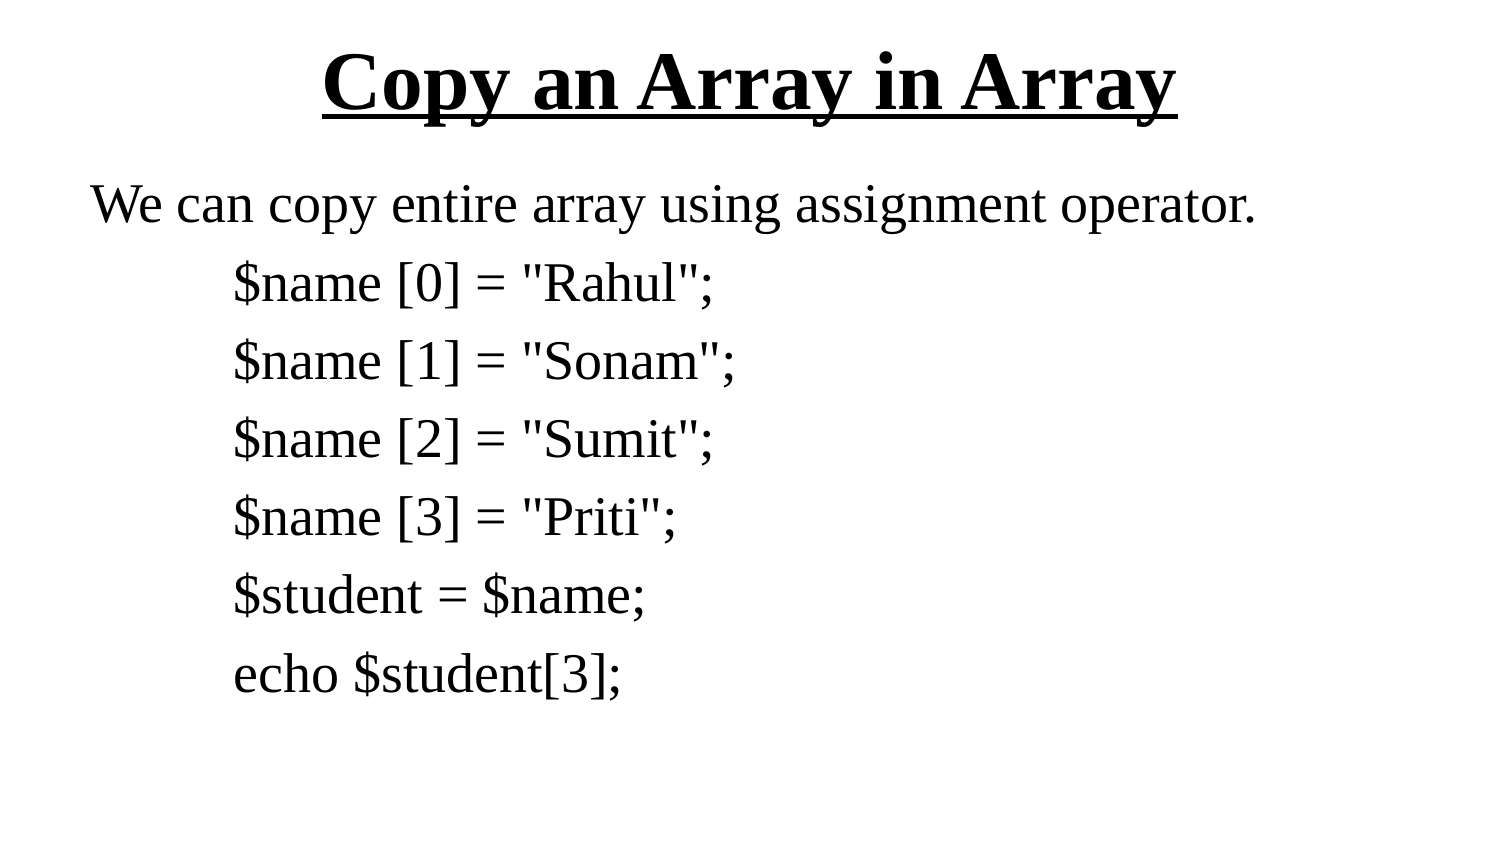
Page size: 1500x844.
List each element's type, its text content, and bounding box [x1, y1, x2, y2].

list We can copy entire array using assignment operator. $name [0] = "Rahul"; $name [1] = "Sonam"; $name [2] = "Sumit"; $name [3] = "Priti"; $student = $name; echo $student[3]; [75, 159, 1425, 717]
title Copy an Array in Array [75, 6, 1425, 147]
